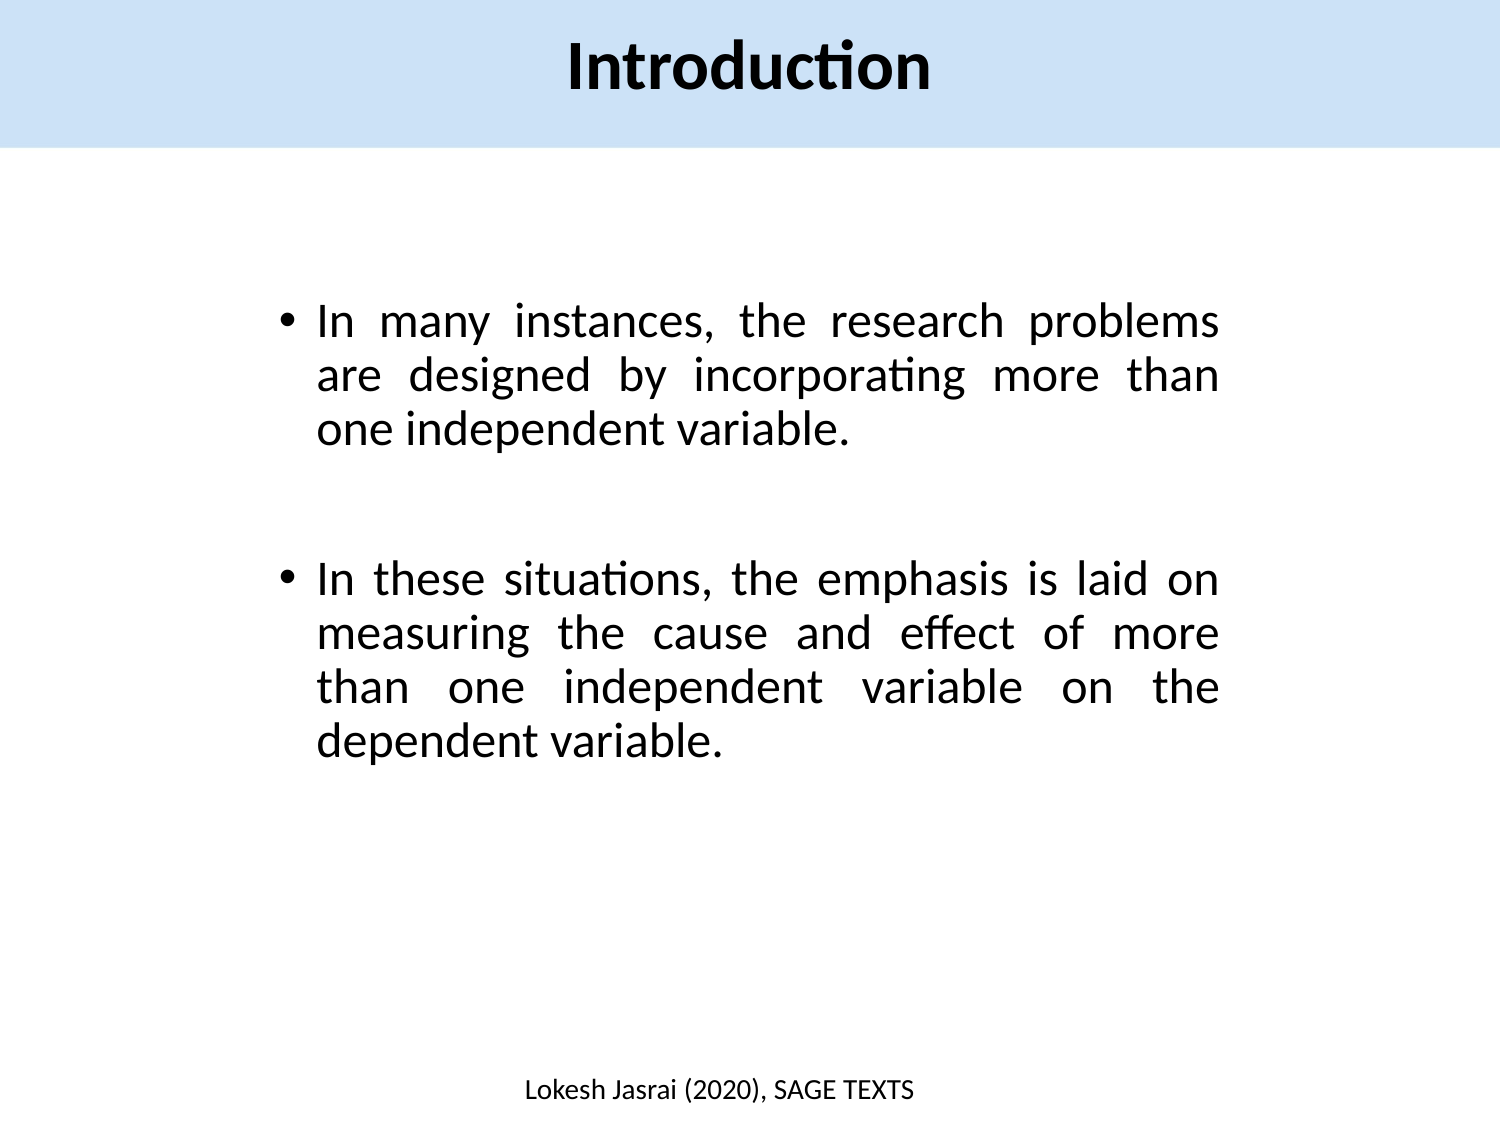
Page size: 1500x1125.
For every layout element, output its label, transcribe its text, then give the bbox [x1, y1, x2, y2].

picture [0, 0, 1500, 1125]
footer Lokesh Jasrai (2020), SAGE TEXTS [452, 1063, 988, 1124]
text_box In many instances, the research problems are designed by incorporating more than one independent variable. In these situations, the emphasis is laid on measuring the cause and effect of more than one independent variable on the dependent variable. [264, 287, 1235, 818]
text_box Introduction [149, 21, 1350, 114]
